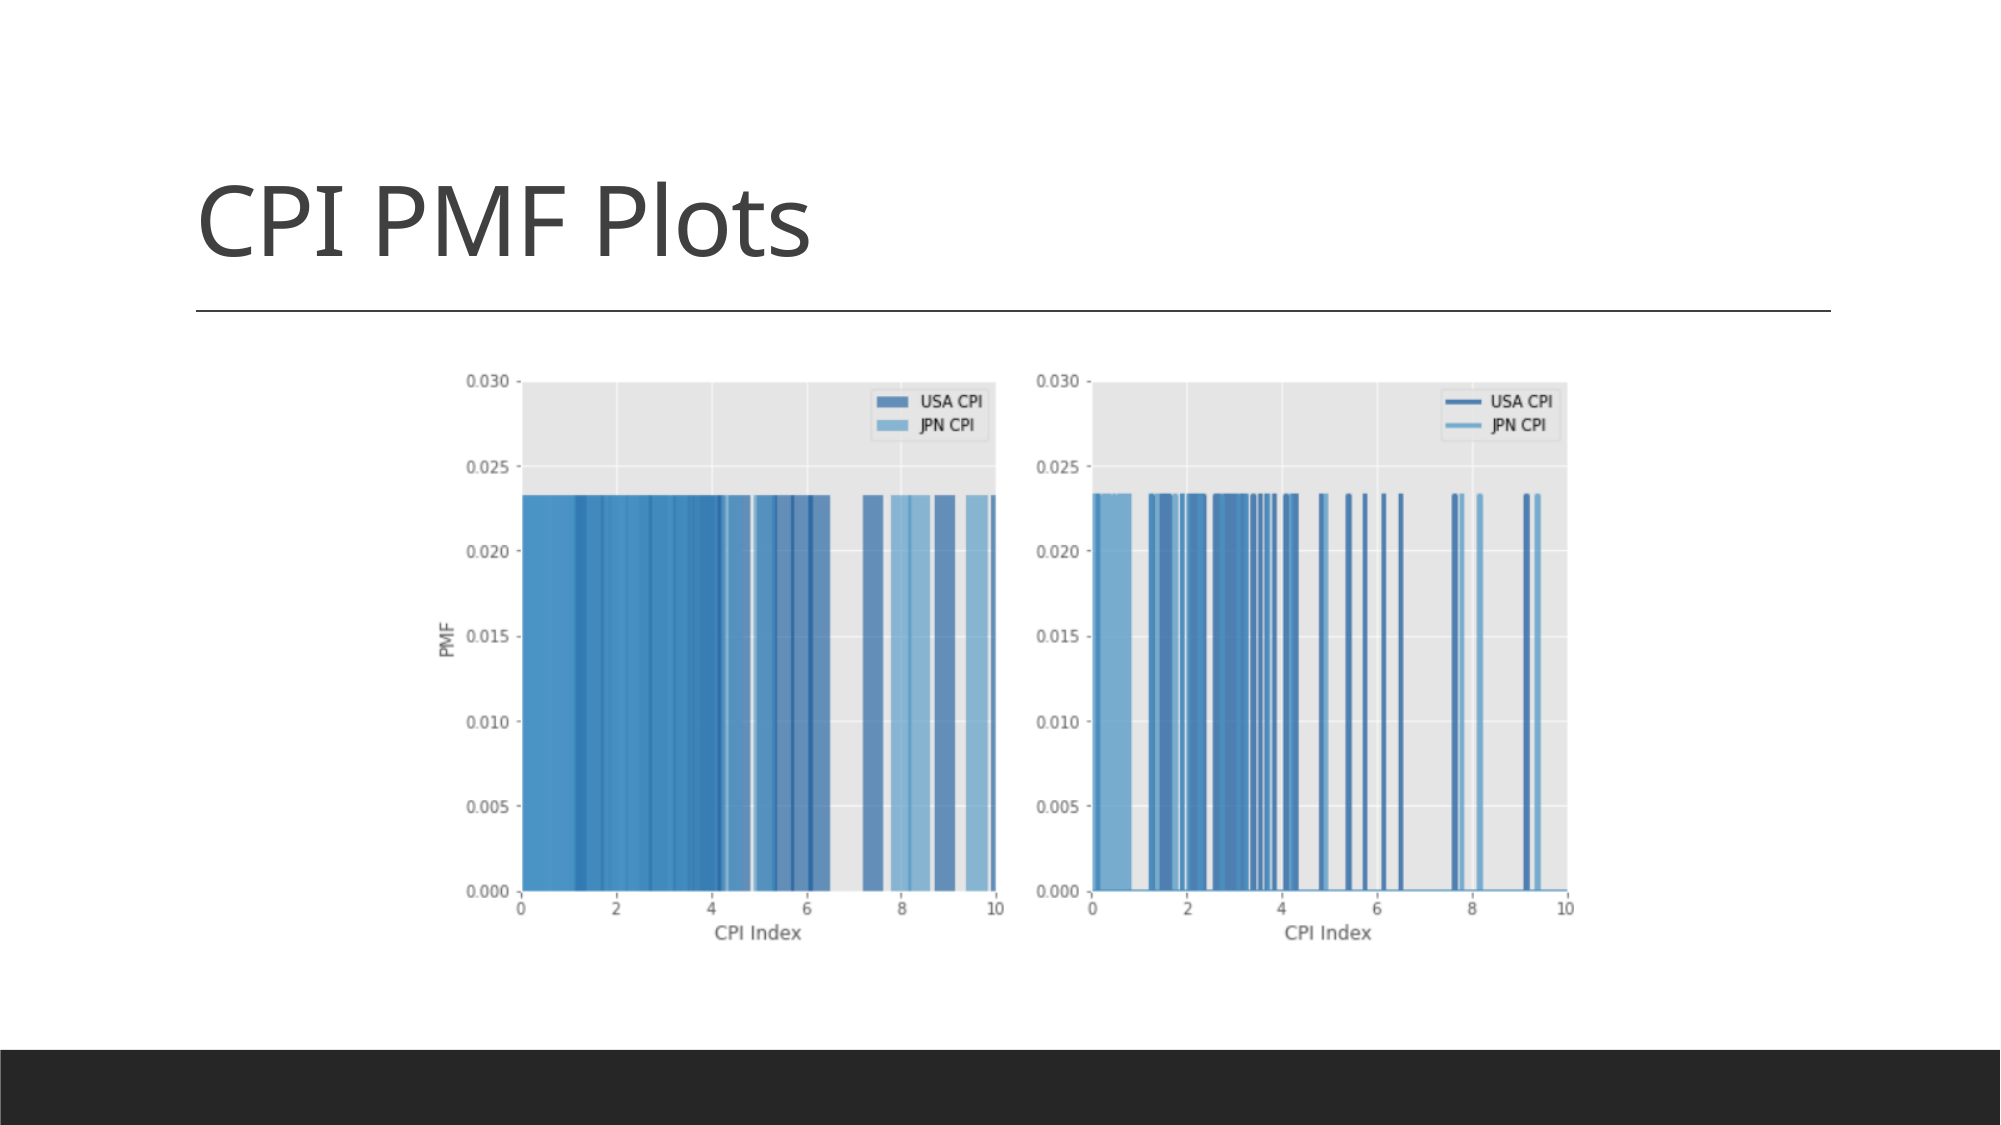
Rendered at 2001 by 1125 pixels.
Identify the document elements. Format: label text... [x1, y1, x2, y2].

title CPI PMF Plots [180, 47, 1830, 285]
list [420, 354, 1590, 954]
